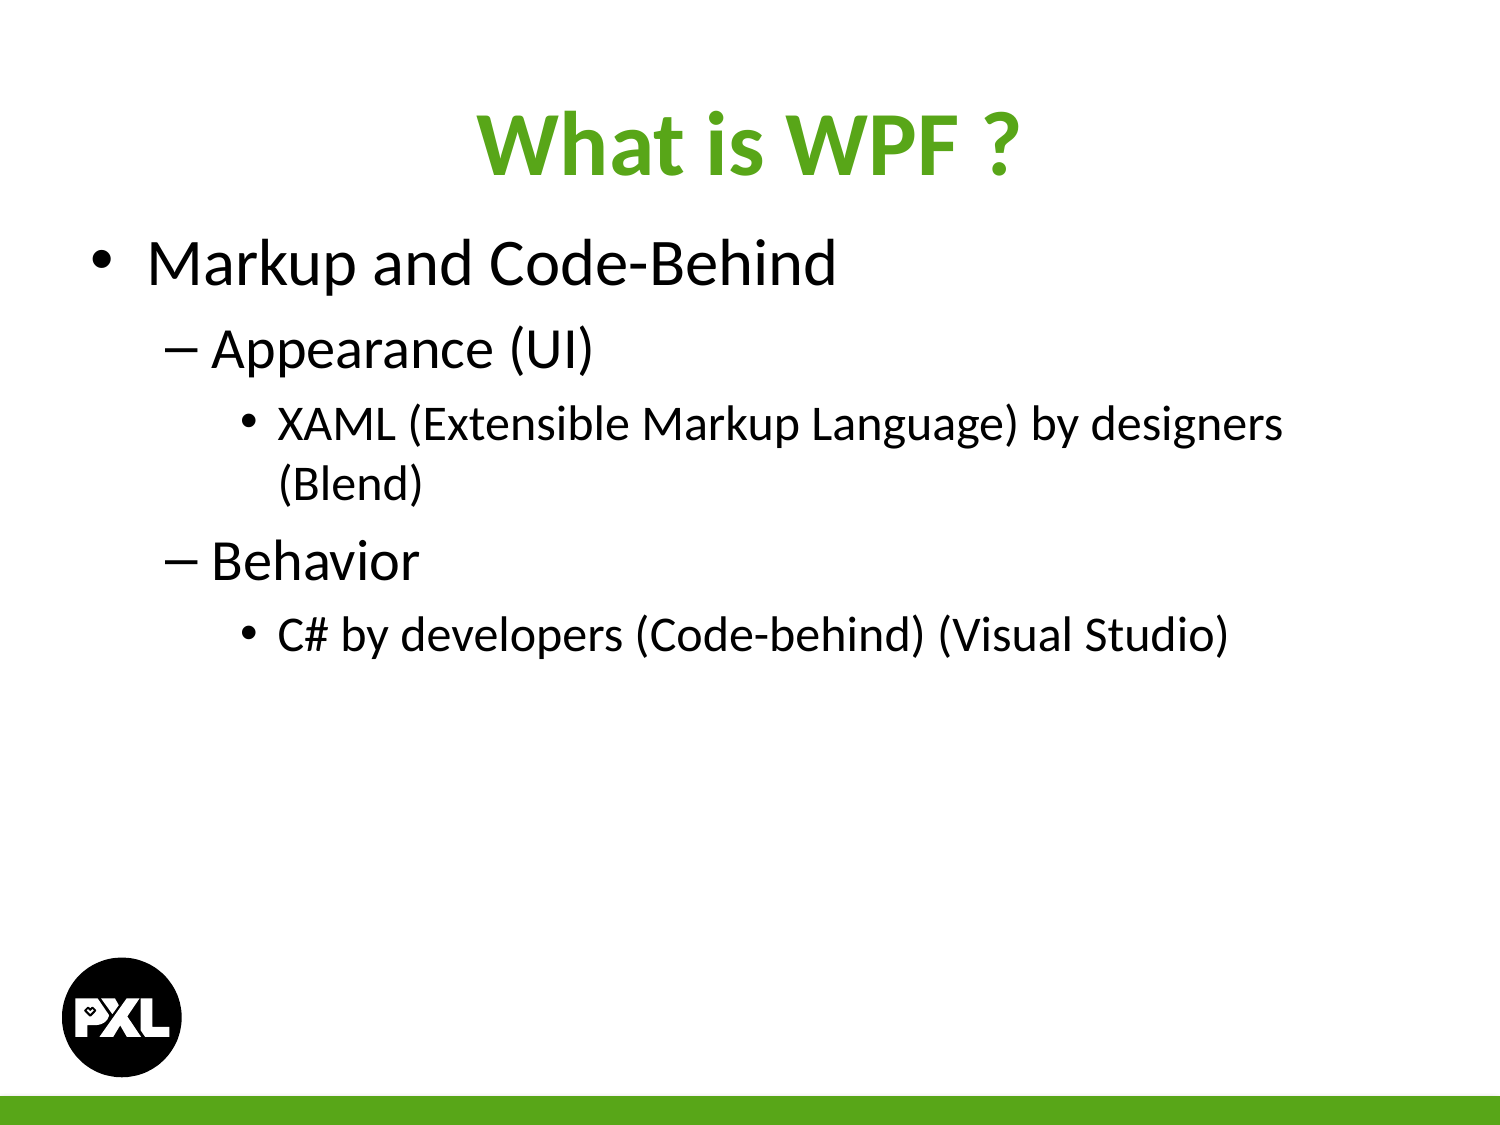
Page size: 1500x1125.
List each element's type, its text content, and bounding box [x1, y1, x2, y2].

title What is WPF ? [75, 45, 1425, 211]
list Markup and Code-Behind Appearance (UI) XAML (Extensible Markup Language) by designers (Blend) Behavior C# by developers (Code-behind) (Visual Studio) [75, 211, 1425, 954]
